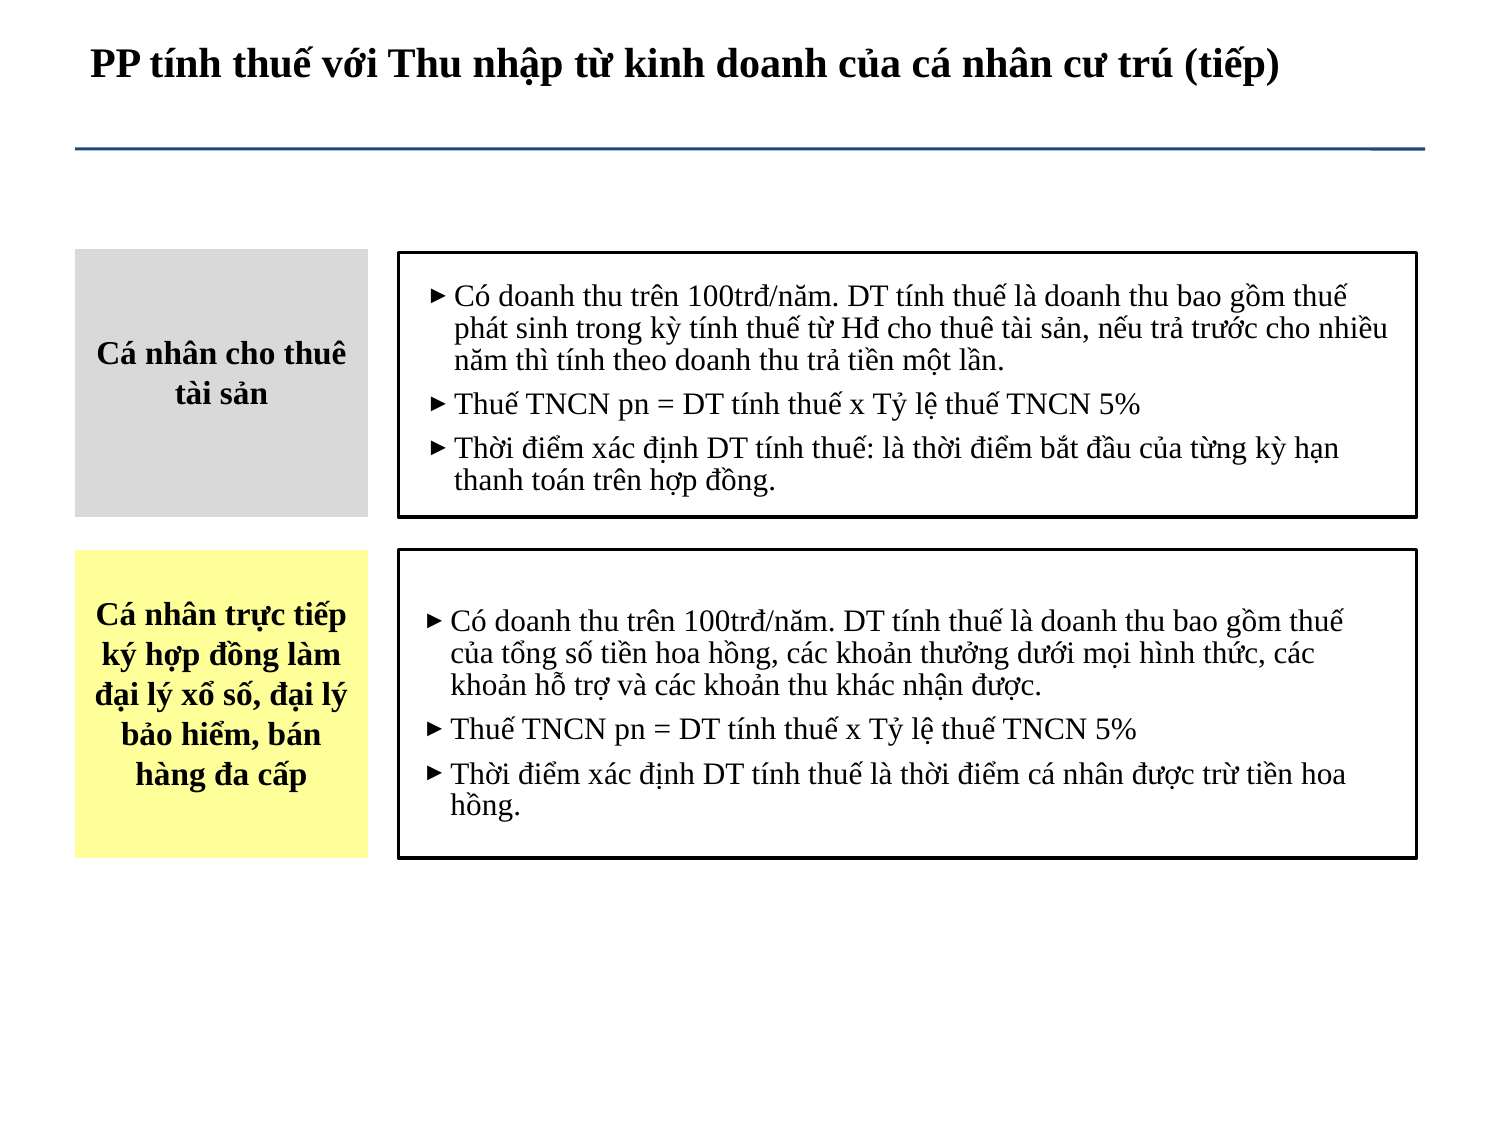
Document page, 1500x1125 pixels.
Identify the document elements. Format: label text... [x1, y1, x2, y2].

text_box Có doanh thu trên 100trđ/năm. DT tính thuế là doanh thu bao gồm thuế của tổng số tiền hoa hồng, các khoản thưởng dưới mọi hình thức, các khoản hỗ trợ và các khoản thu khác nhận được. Thuế TNCN pn = DT tính thuế x Tỷ lệ thuế TNCN 5% Thời điểm xác định DT tính thuế là thời điểm cá nhân được trừ tiền hoa hồng. [422, 600, 1393, 823]
title PP tính thuế với Thu nhập từ kinh doanh của cá nhân cư trú (tiếp) [75, 12, 1425, 110]
text_box Cá nhân trực tiếp ký hợp đồng làm đại lý xổ số, đại lý bảo hiểm, bán hàng đa cấp [74, 549, 368, 858]
text_box [398, 549, 1417, 858]
text_box [398, 252, 1417, 517]
text_box Cá nhân cho thuê tài sản [74, 249, 368, 517]
text_box Có doanh thu trên 100trđ/năm. DT tính thuế là doanh thu bao gồm thuế phát sinh trong kỳ tính thuế từ Hđ cho thuê tài sản, nếu trả trước cho nhiều năm thì tính theo doanh thu trả tiền một lần. Thuế TNCN pn = DT tính thuế x Tỷ lệ thuế TNCN 5% Thời điểm xác định DT tính thuế: là thời điểm bắt đầu của từng kỳ hạn thanh toán trên hợp đồng. [425, 275, 1397, 498]
